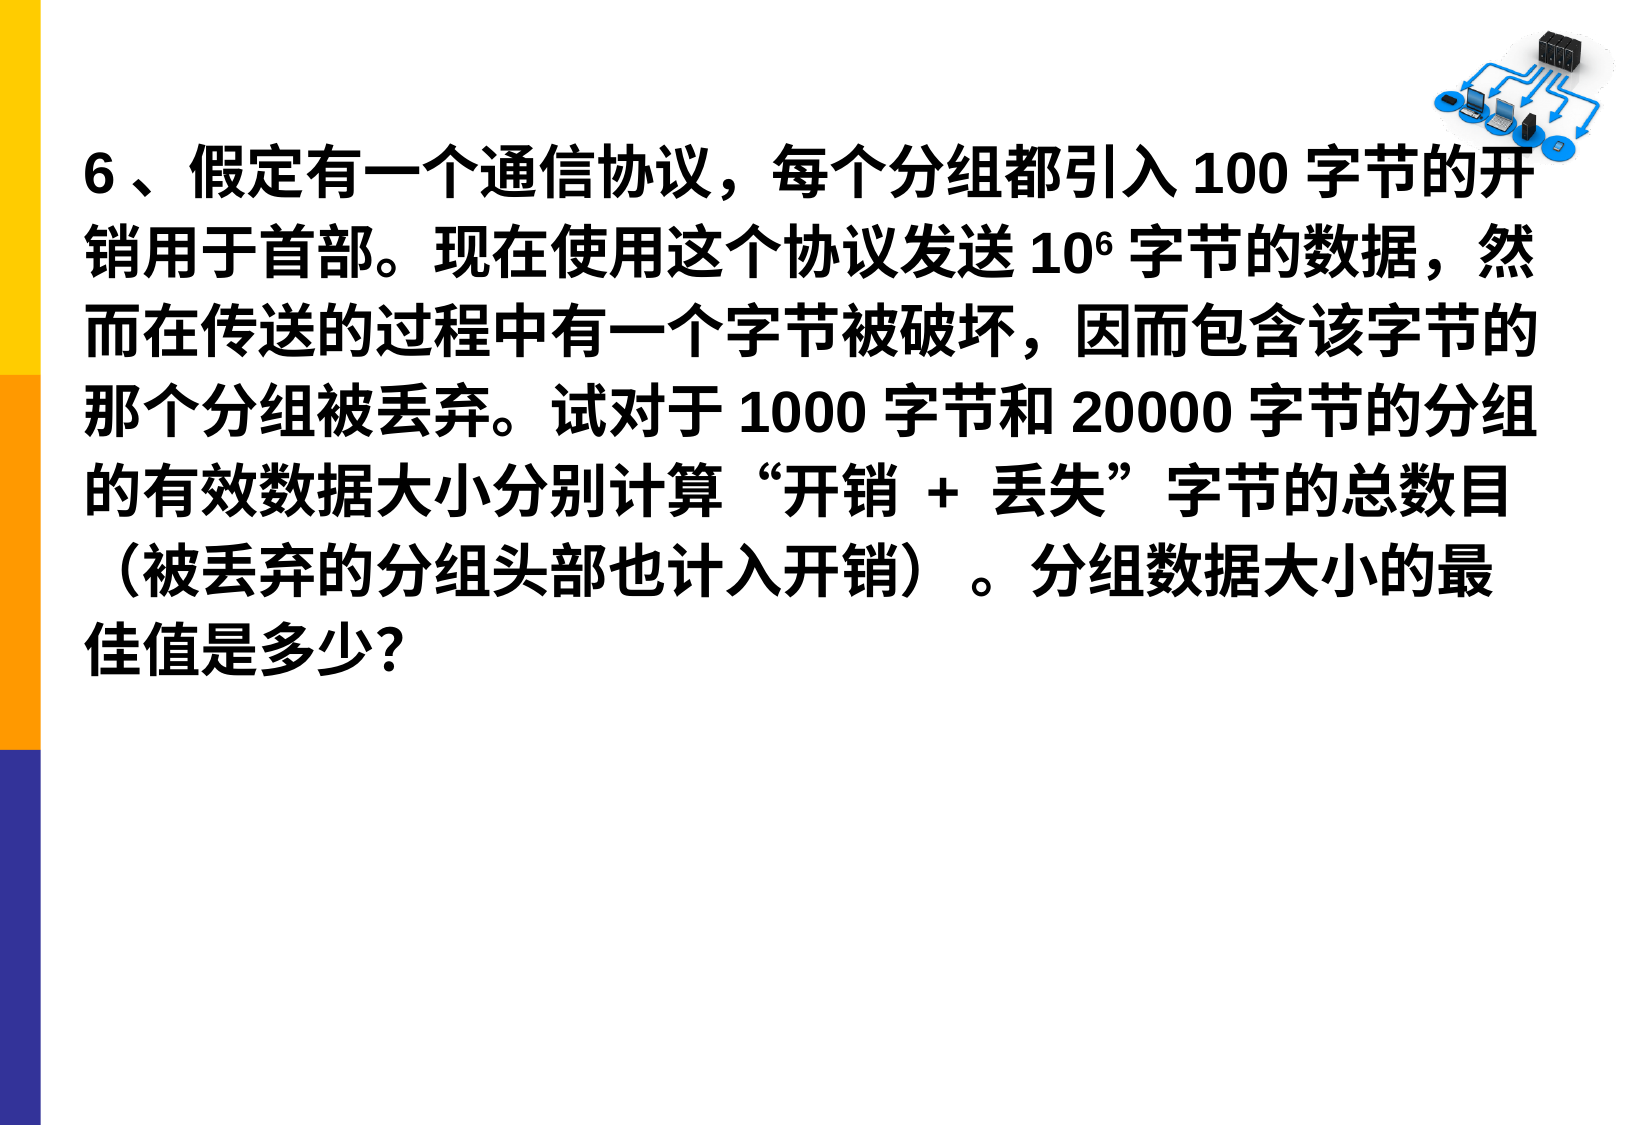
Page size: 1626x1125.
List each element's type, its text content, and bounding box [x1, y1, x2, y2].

list 6、假定有一个通信协议，每个分组都引入100字节的开销用于首部。现在使用这个协议发送106字节的数据，然而在传送的过程中有一个字节被破坏，因而包含该字节的那个分组被丢弃。试对于1000字节和20000字节的分组的有效数据大小分别计算“开销 + 丢失”字节的总数目（被丢弃的分组头部也计入开销） 。分组数据大小的最佳值是多少？ [68, 117, 1557, 740]
picture [1431, 30, 1616, 165]
